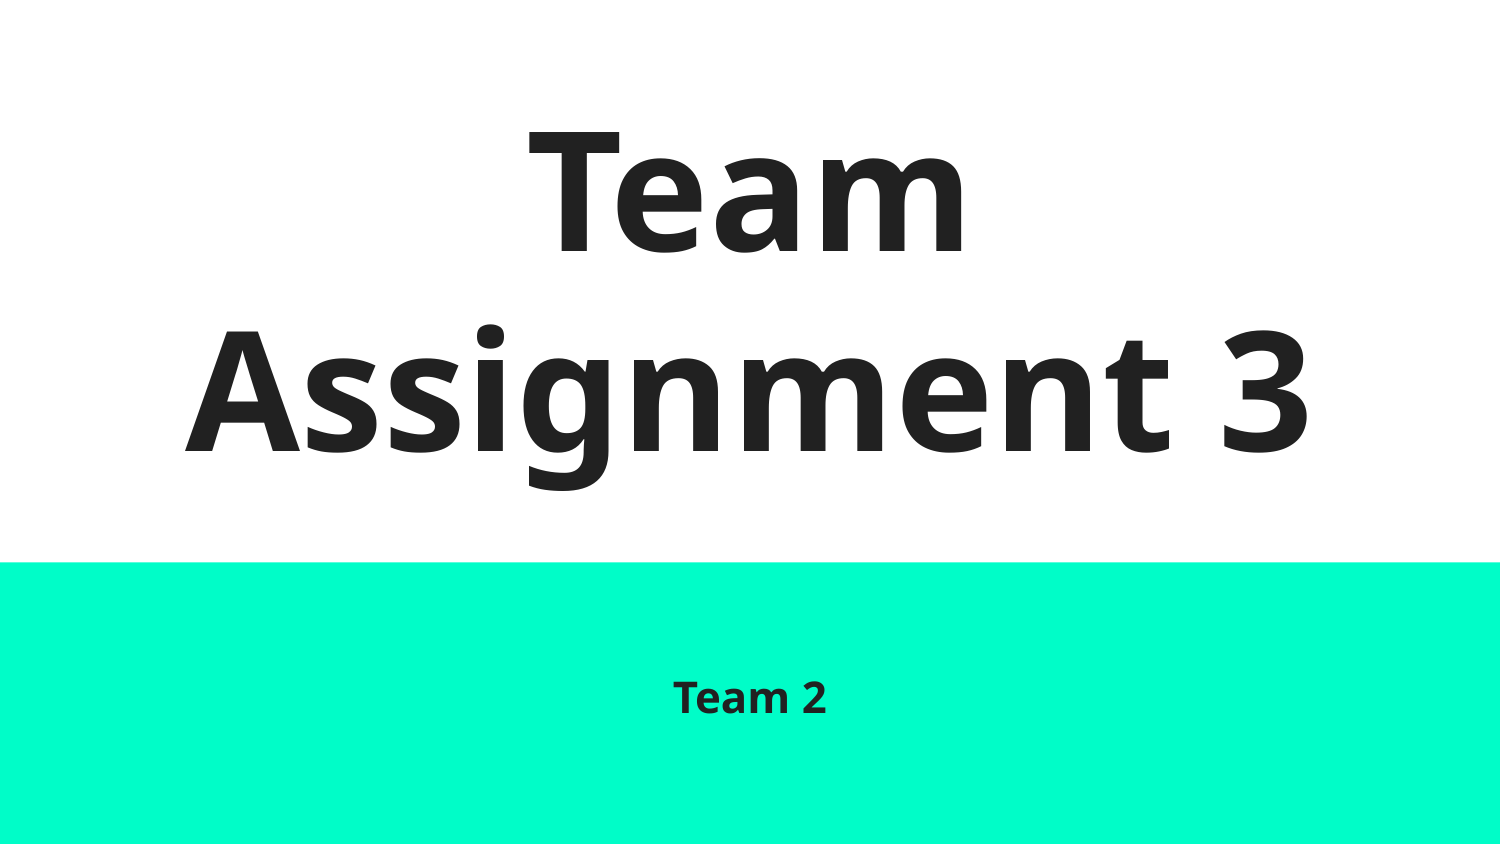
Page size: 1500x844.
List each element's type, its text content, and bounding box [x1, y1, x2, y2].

subtitle Team 2 [51, 638, 1449, 755]
title Team Assignment 3 [51, 64, 1449, 506]
